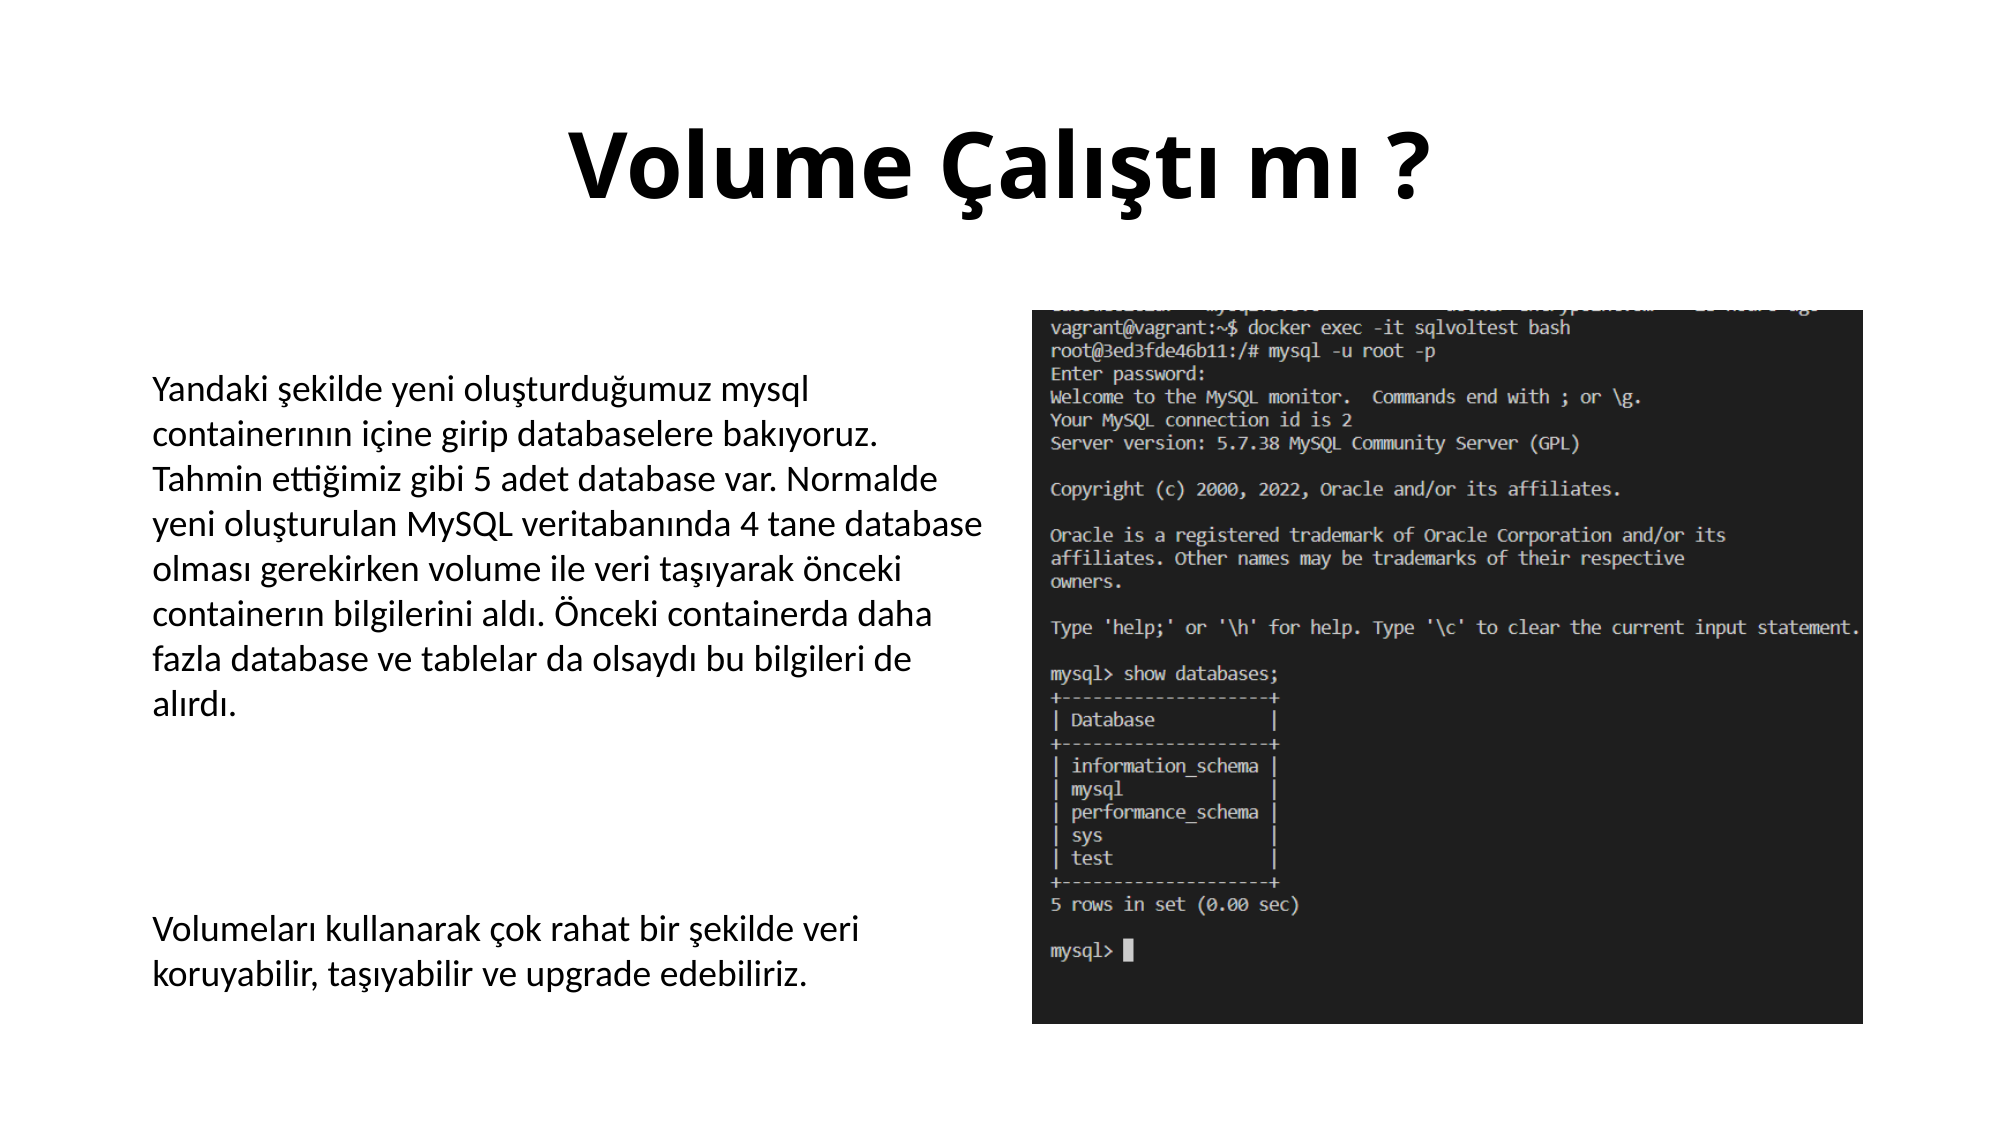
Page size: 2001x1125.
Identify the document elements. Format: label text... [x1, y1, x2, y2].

title Volume Çalıştı mı ? [137, 59, 1863, 278]
text_box Yandaki şekilde yeni oluşturduğumuz mysql containerının içine girip databaselere bakıyoruz. Tahmin ettiğimiz gibi 5 adet database var. Normalde yeni oluşturulan MySQL veritabanında 4 tane database olması gerekirken volume ile veri taşıyarak önceki containerın bilgilerini aldı. Önceki containerda daha fazla database ve tablelar da olsaydı bu bilgileri de alırdı. Volumeları kullanarak çok rahat bir şekilde veri koruyabilir, taşıyabilir ve upgrade edebiliriz. [137, 356, 1000, 1002]
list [1032, 310, 1863, 1024]
